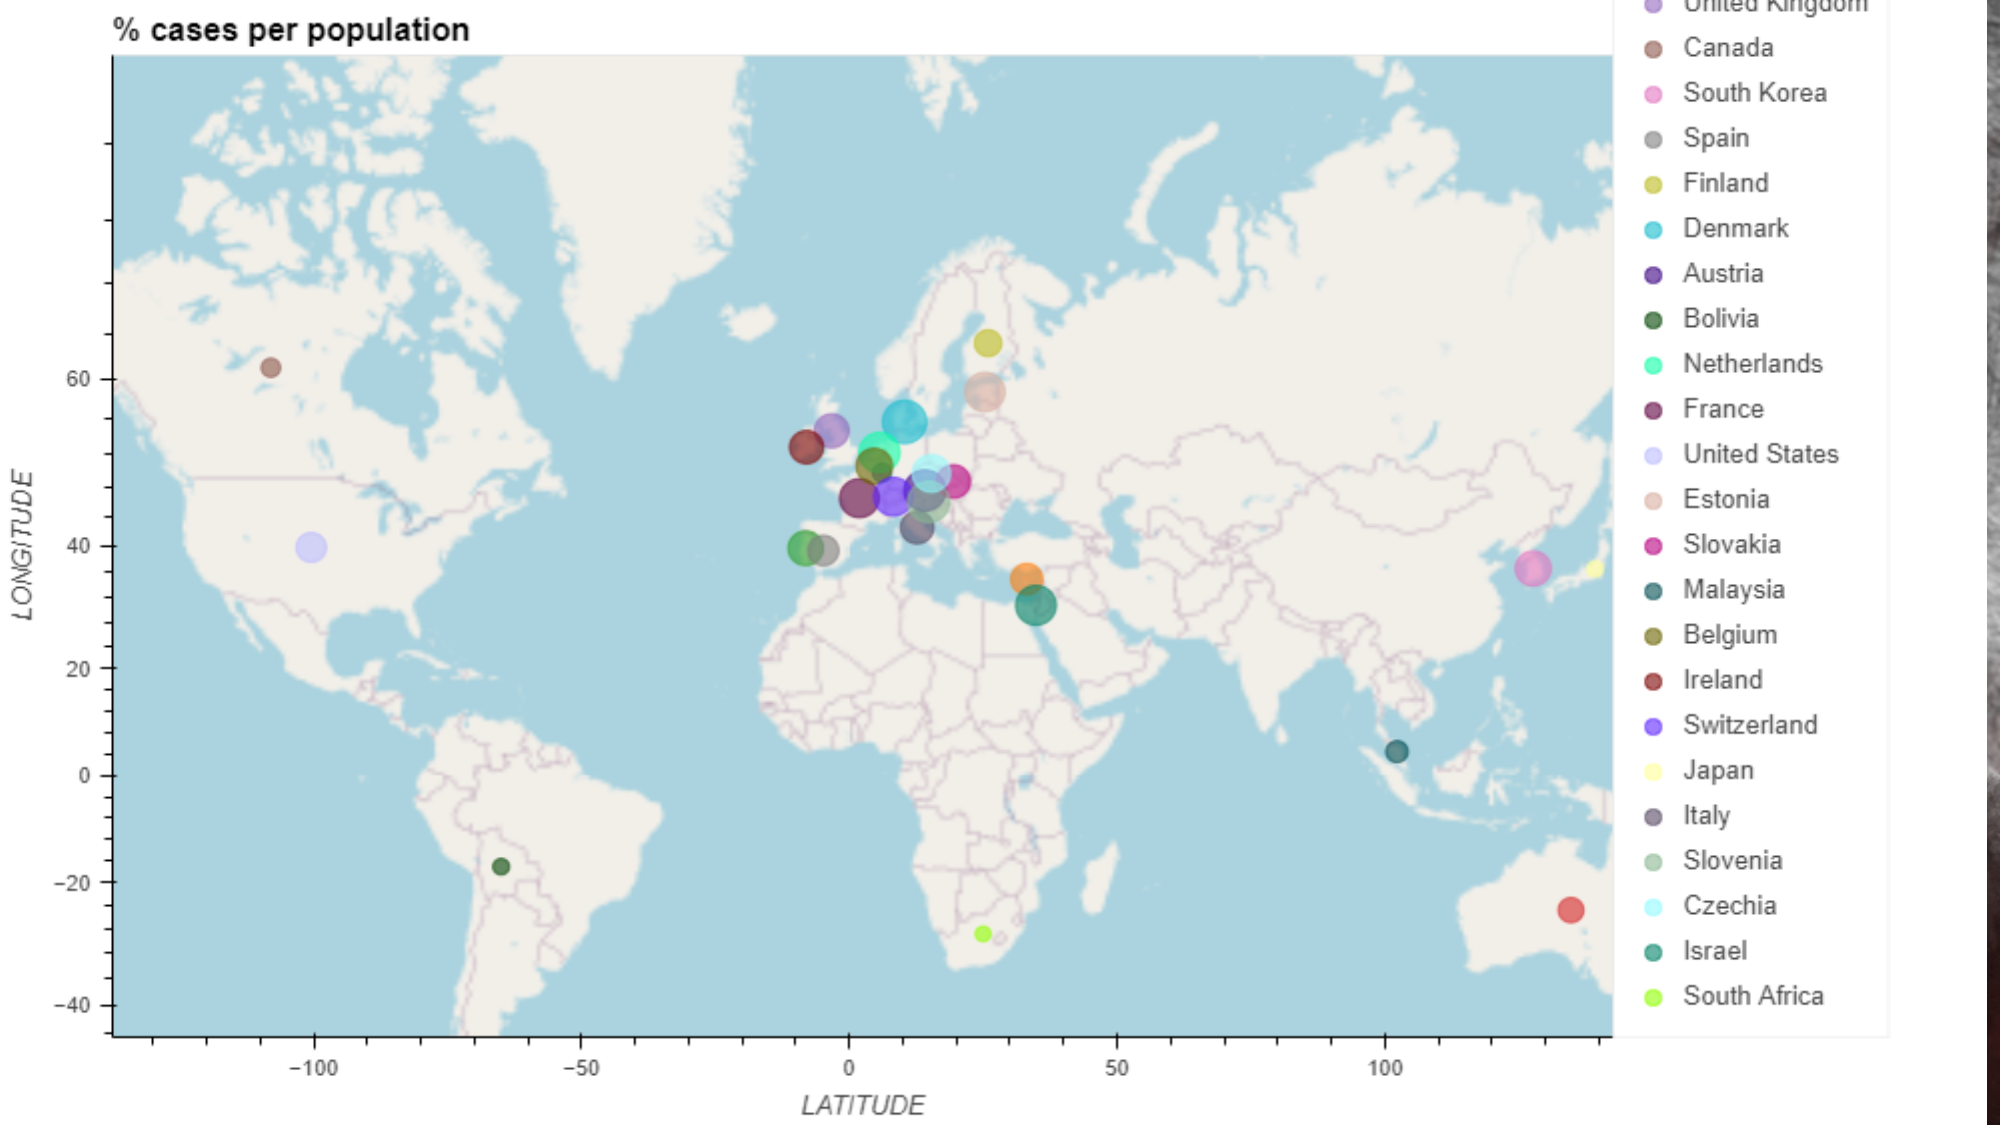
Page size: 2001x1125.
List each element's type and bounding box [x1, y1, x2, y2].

list [0, 0, 1987, 1125]
picture [1987, 0, 2000, 1125]
